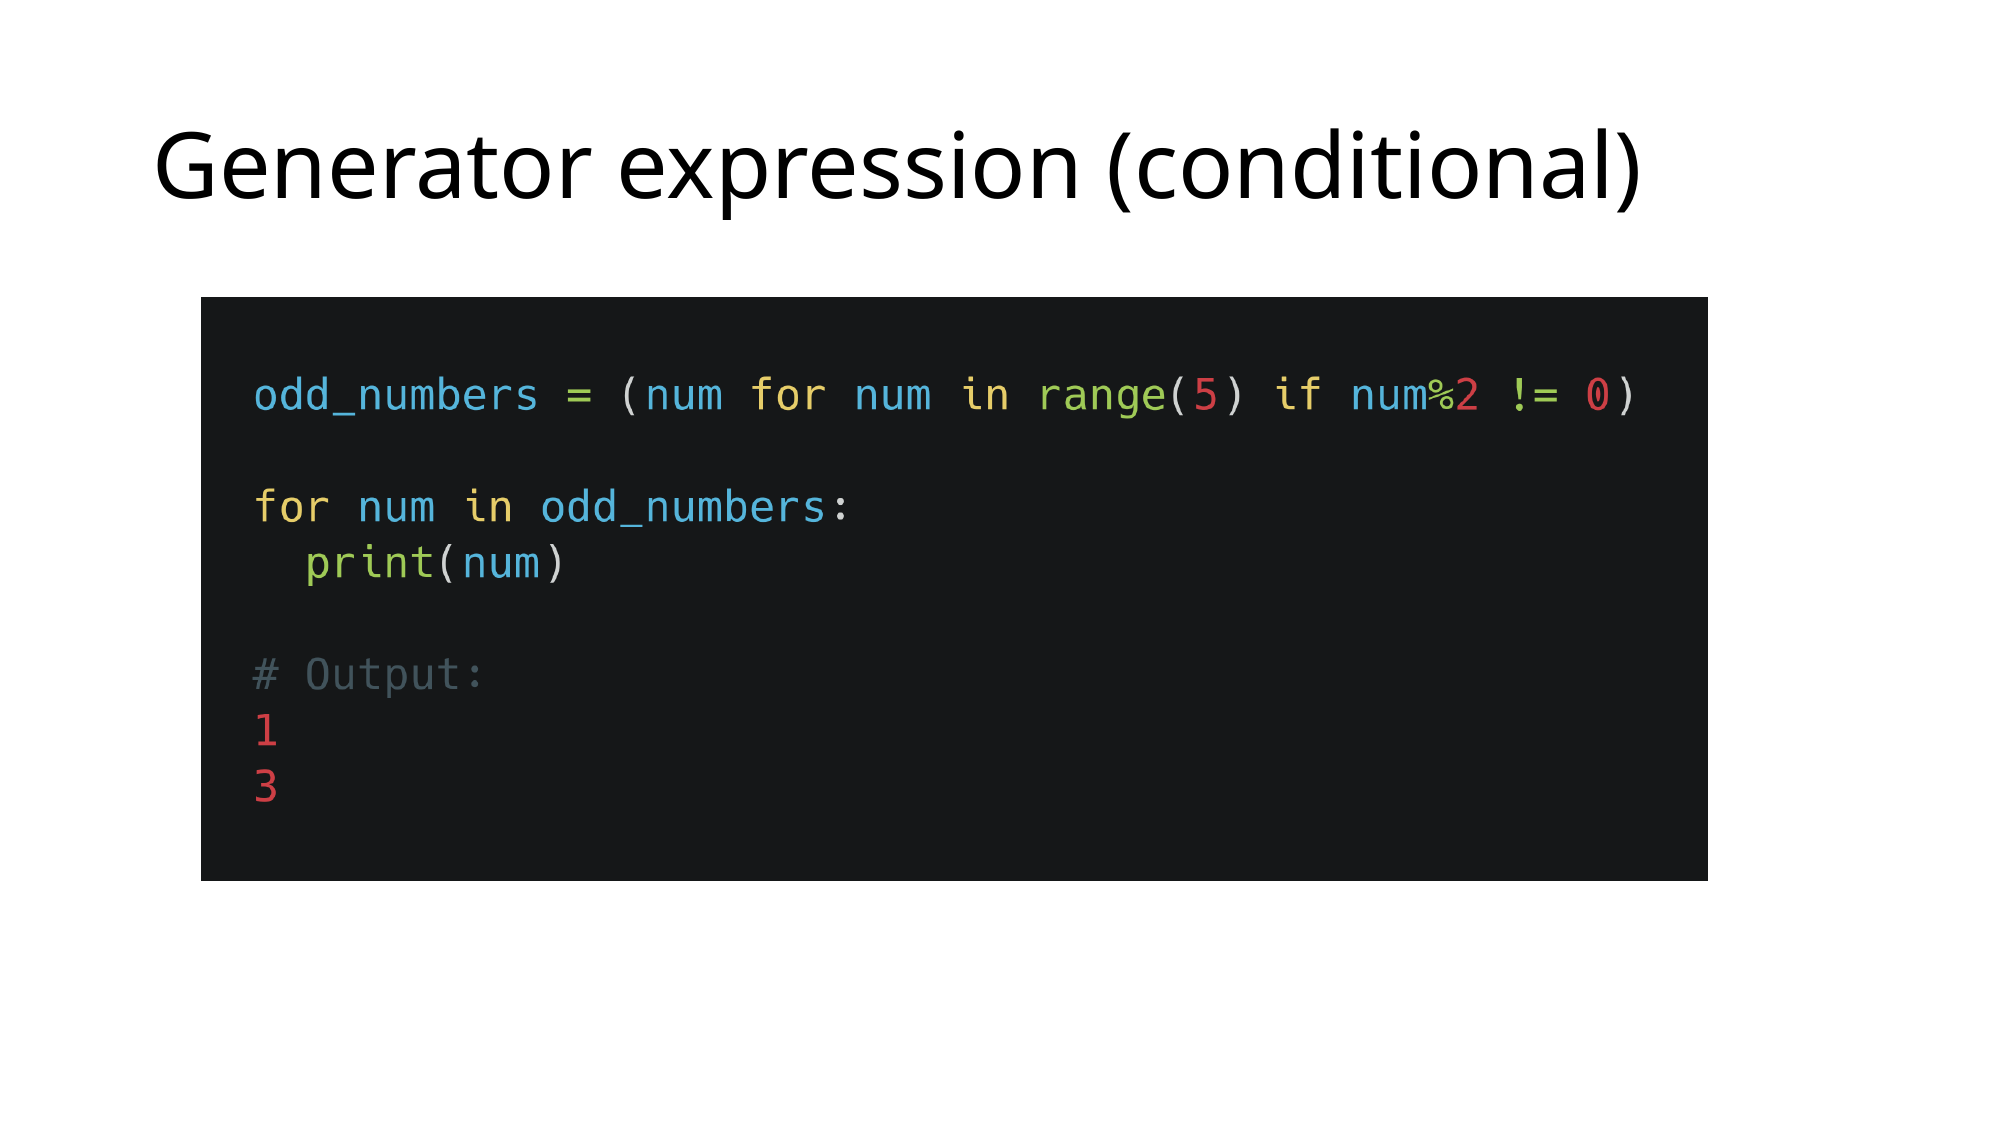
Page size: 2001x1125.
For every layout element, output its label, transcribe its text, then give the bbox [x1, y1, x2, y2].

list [201, 297, 1708, 881]
title Generator expression (conditional) [137, 59, 1863, 278]
